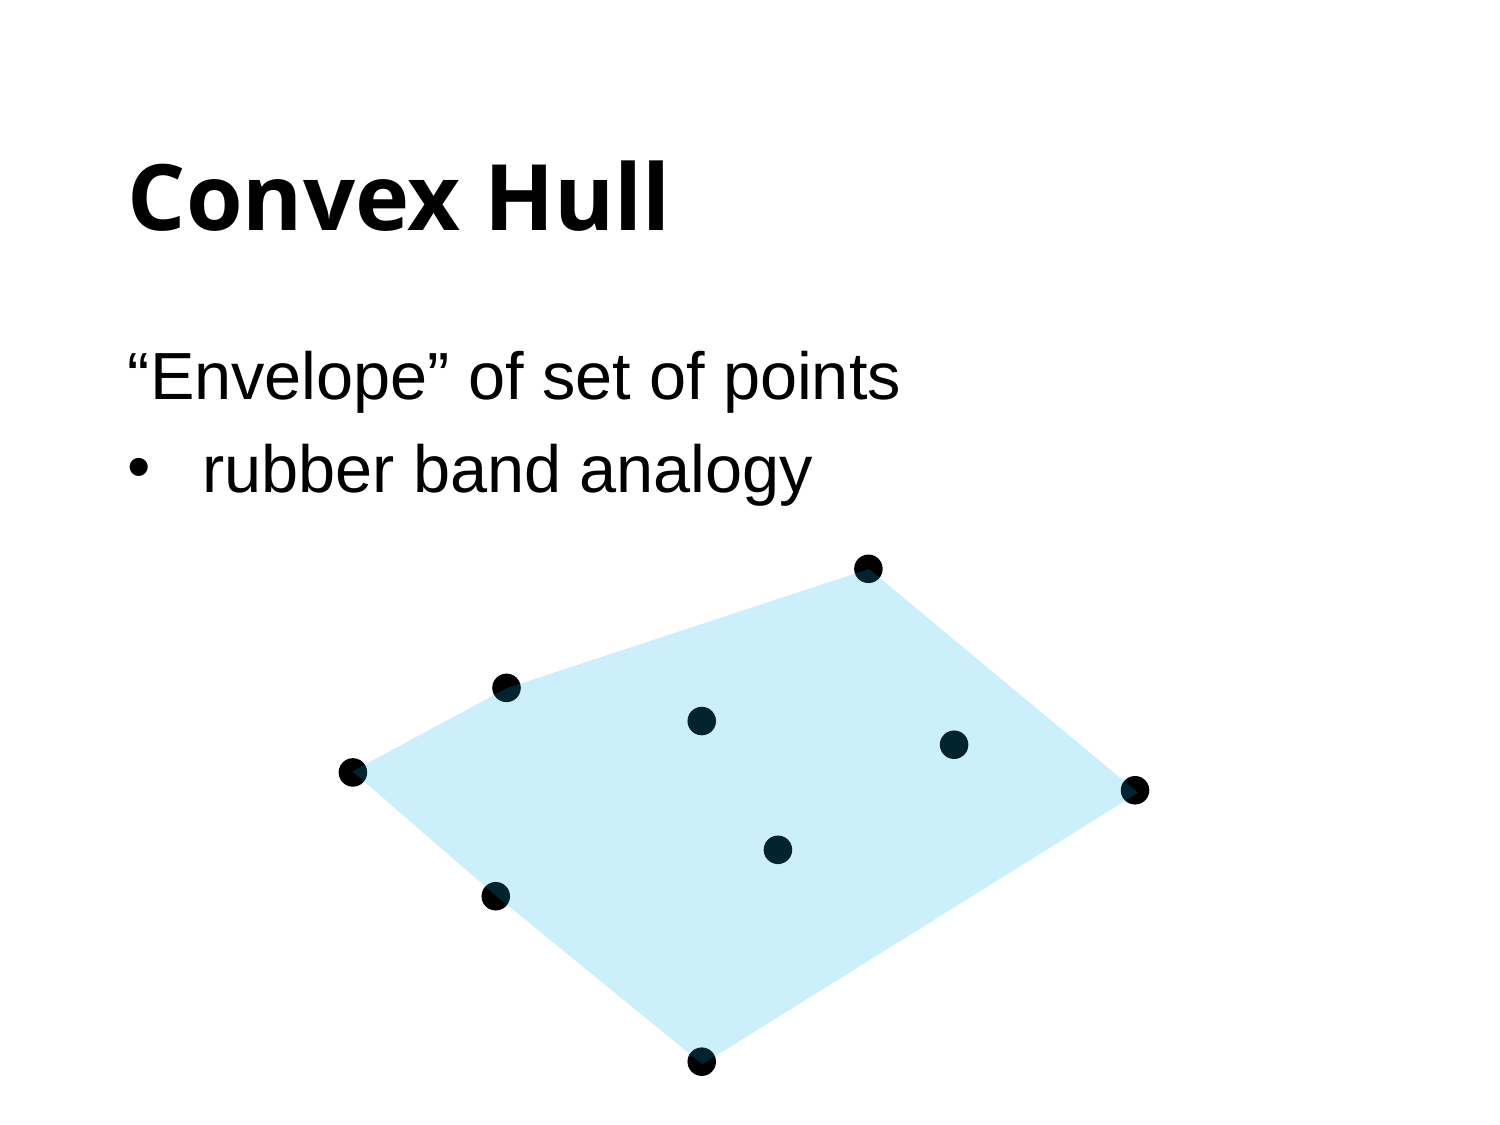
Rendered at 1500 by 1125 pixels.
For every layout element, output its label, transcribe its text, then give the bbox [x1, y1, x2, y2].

text_box [481, 887, 507, 911]
text_box [854, 554, 883, 578]
text_box [492, 673, 520, 695]
list “Envelope” of set of points rubber band analogy [112, 325, 1388, 1001]
text_box [687, 1055, 717, 1076]
text_box [338, 758, 365, 787]
title Convex Hull [112, 100, 1388, 288]
text_box [352, 568, 1139, 1065]
text_box [1124, 775, 1150, 805]
